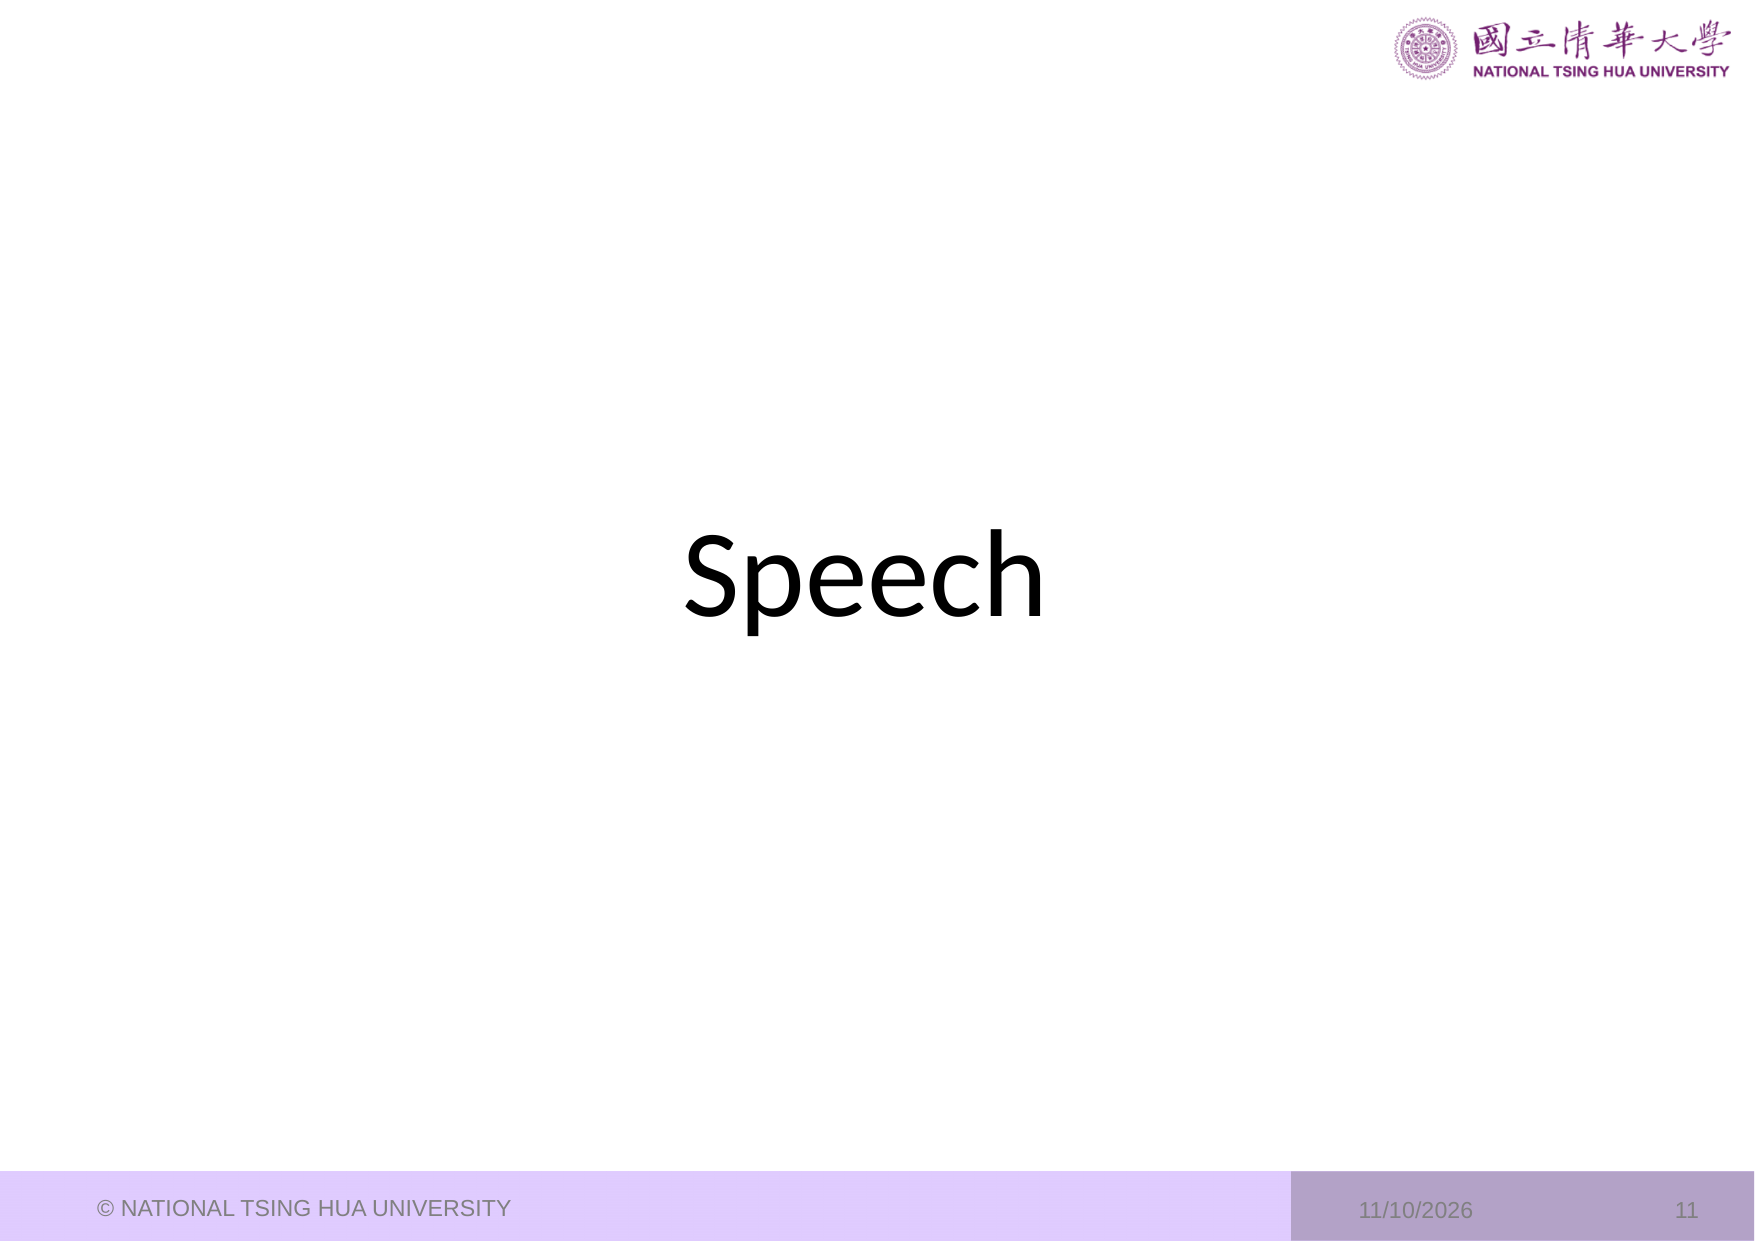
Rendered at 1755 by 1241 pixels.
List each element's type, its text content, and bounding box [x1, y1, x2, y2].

picture [1388, 2, 1755, 95]
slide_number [1343, 1180, 1551, 1239]
text_box Speech [667, 483, 1168, 649]
slide_number 11 [1577, 1180, 1714, 1239]
picture [0, 1171, 1291, 1241]
footer © NATIONAL TSING HUA UNIVERSITY [82, 1177, 562, 1236]
